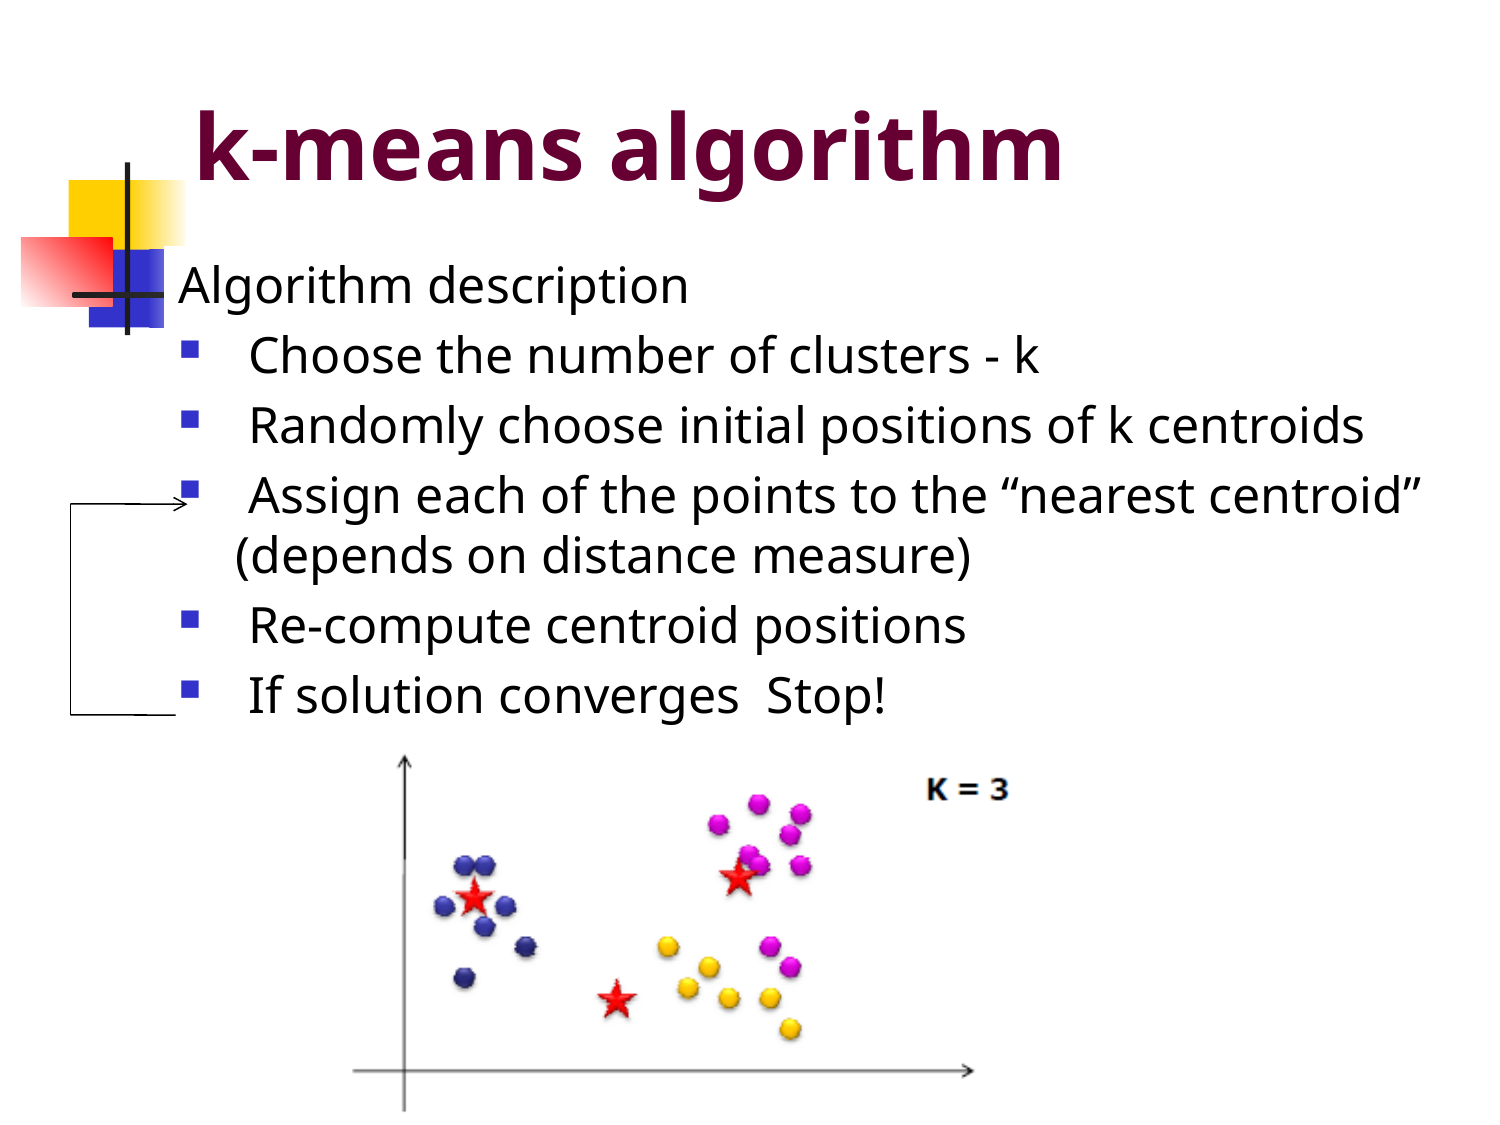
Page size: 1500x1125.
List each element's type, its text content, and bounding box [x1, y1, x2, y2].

list Algorithm description Choose the number of clusters - k Randomly choose initial positions of k centroids Assign each of the points to the “nearest centroid” (depends on distance measure) Re-compute centroid positions If solution converges Stop! [164, 246, 1439, 922]
title k-means algorithm [178, 19, 1457, 207]
picture [351, 749, 1069, 1125]
